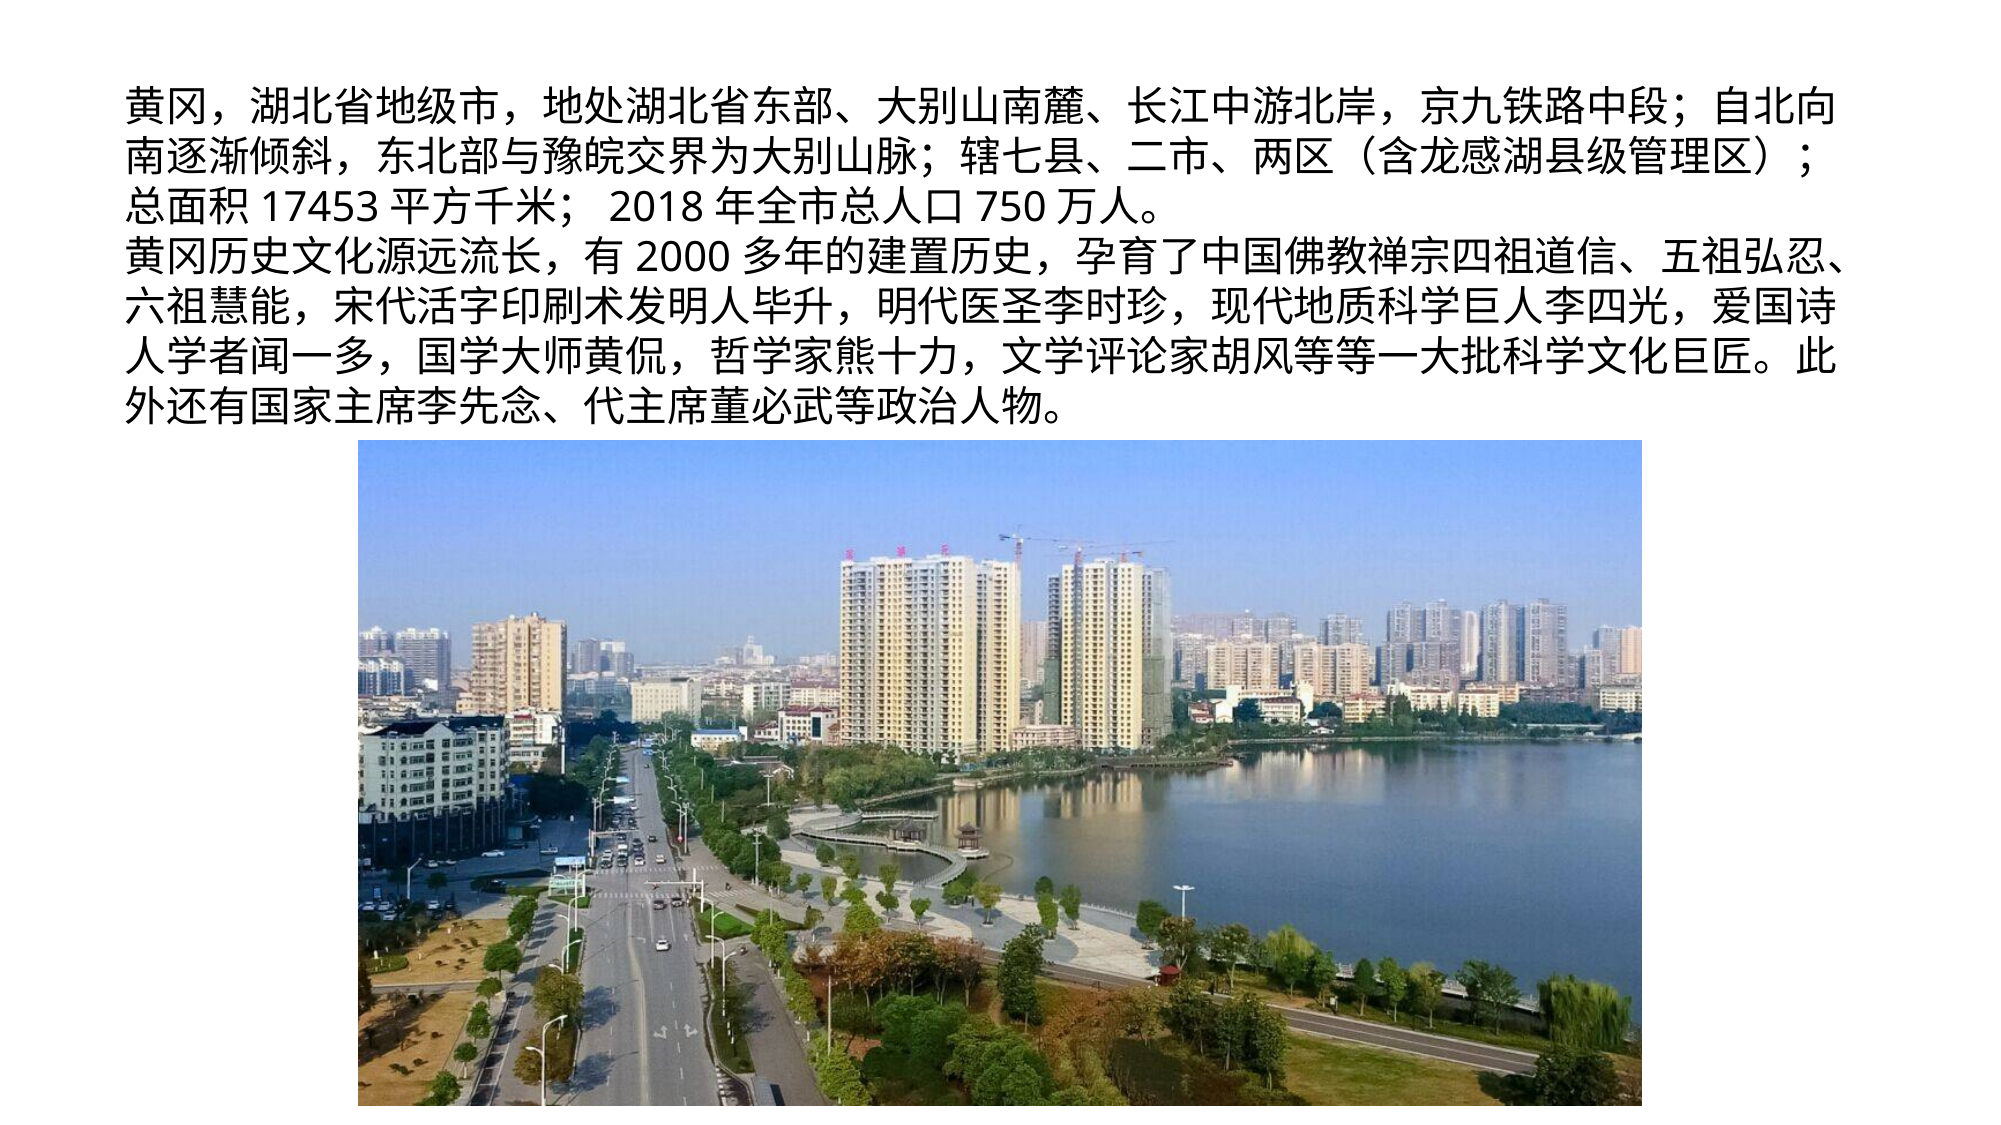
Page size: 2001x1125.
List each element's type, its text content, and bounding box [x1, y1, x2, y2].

picture [358, 440, 1642, 1106]
text_box 黄冈，湖北省地级市，地处湖北省东部、大别山南麓、长江中游北岸，京九铁路中段；自北向南逐渐倾斜，东北部与豫皖交界为大别山脉；辖七县、二市、两区（含龙感湖县级管理区）；总面积17453平方千米；2018年全市总人口750万人。 黄冈历史文化源远流长，有2000多年的建置历史，孕育了中国佛教禅宗四祖道信、五祖弘忍、六祖慧能，宋代活字印刷术发明人毕升，明代医圣李时珍，现代地质科学巨人李四光，爱国诗人学者闻一多，国学大师黄侃，哲学家熊十力，文学评论家胡风等等一大批科学文化巨匠。此外还有国家主席李先念、代主席董必武等政治人物。 [109, 72, 1891, 437]
